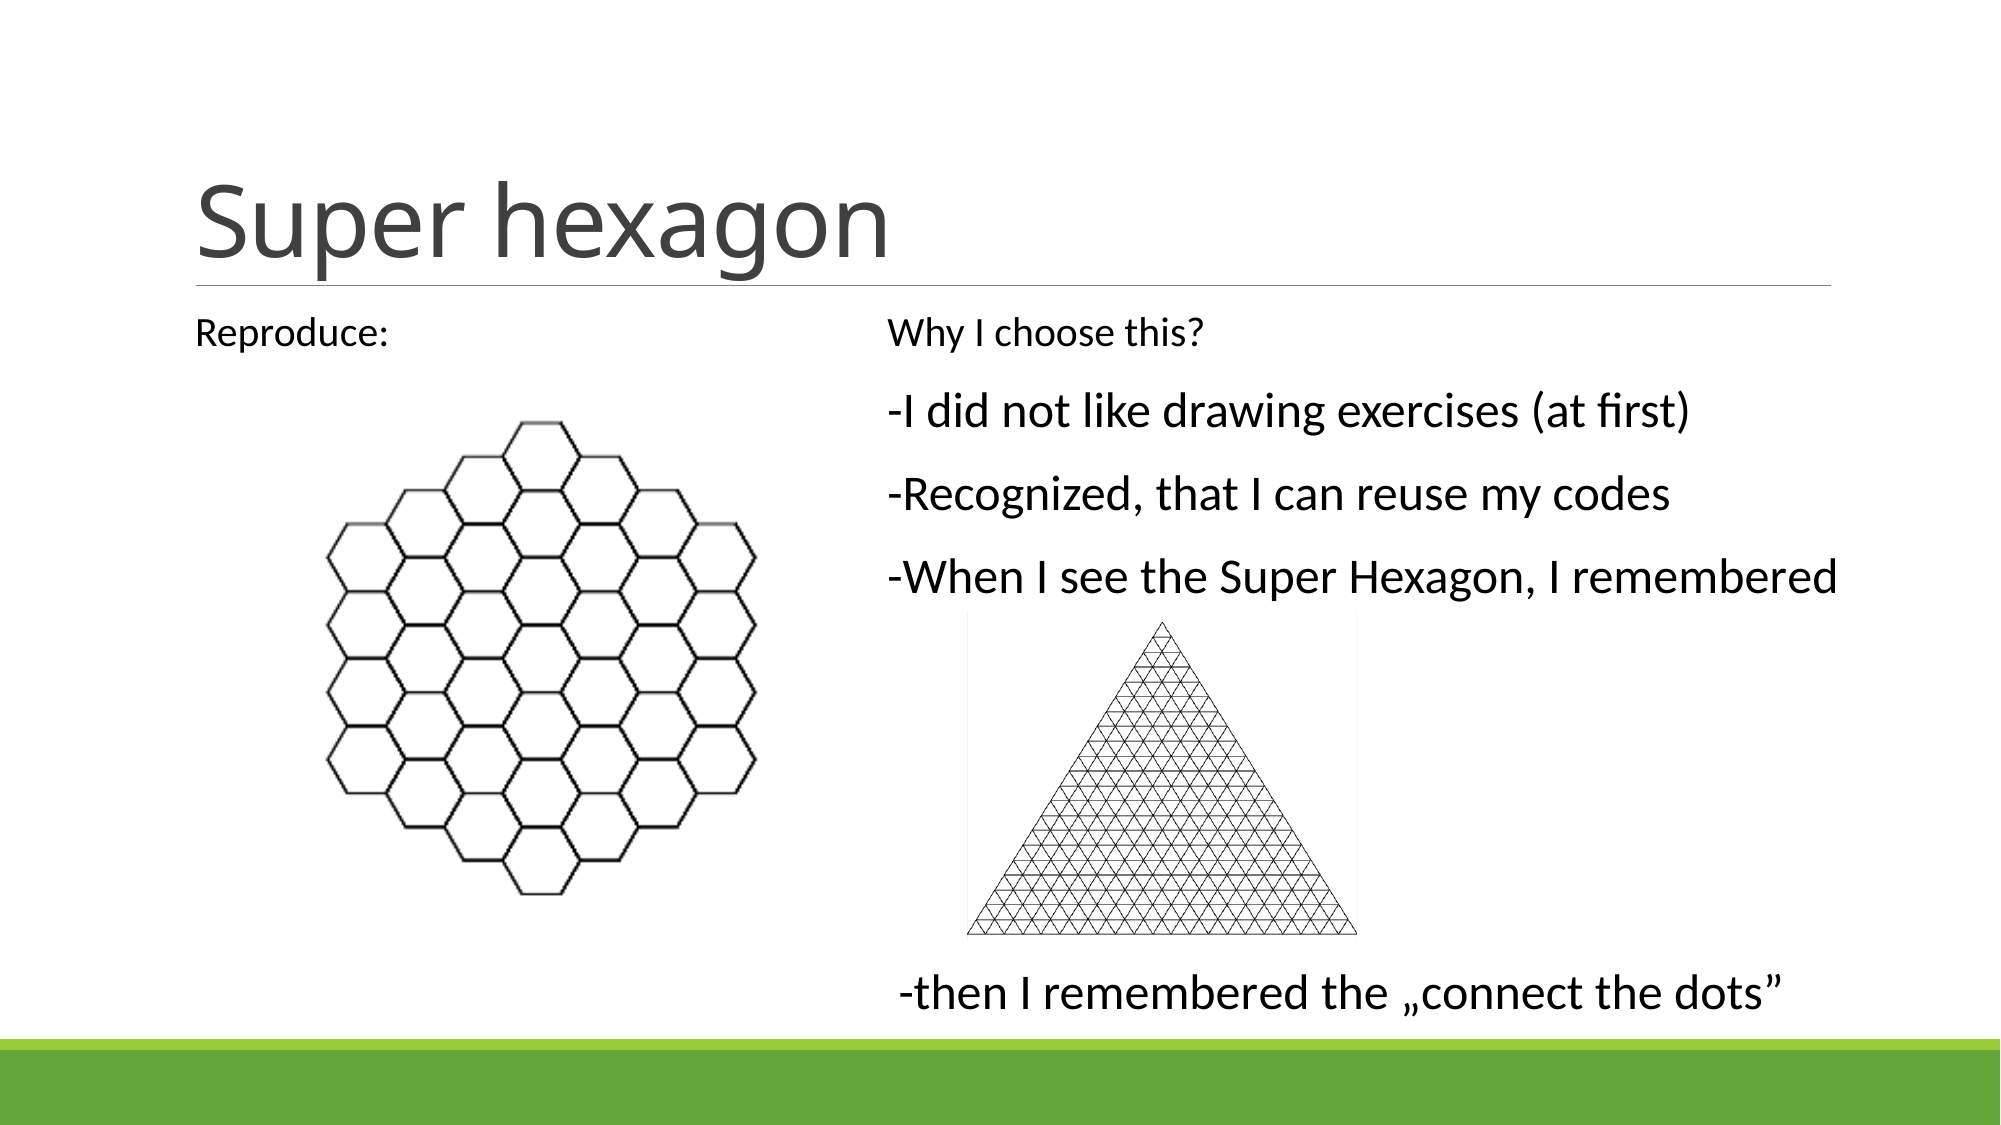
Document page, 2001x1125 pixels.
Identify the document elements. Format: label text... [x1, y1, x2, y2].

title Super hexagon [180, 47, 1830, 285]
picture [304, 406, 771, 917]
picture [954, 611, 1367, 941]
list Why I choose this? -I did not like drawing exercises (at first) -Recognized, that I can reuse my codes -When I see the Super Hexagon, I remembered -then I remembered the „connect the dots” [872, 302, 1867, 1041]
list Reproduce: [180, 302, 872, 963]
